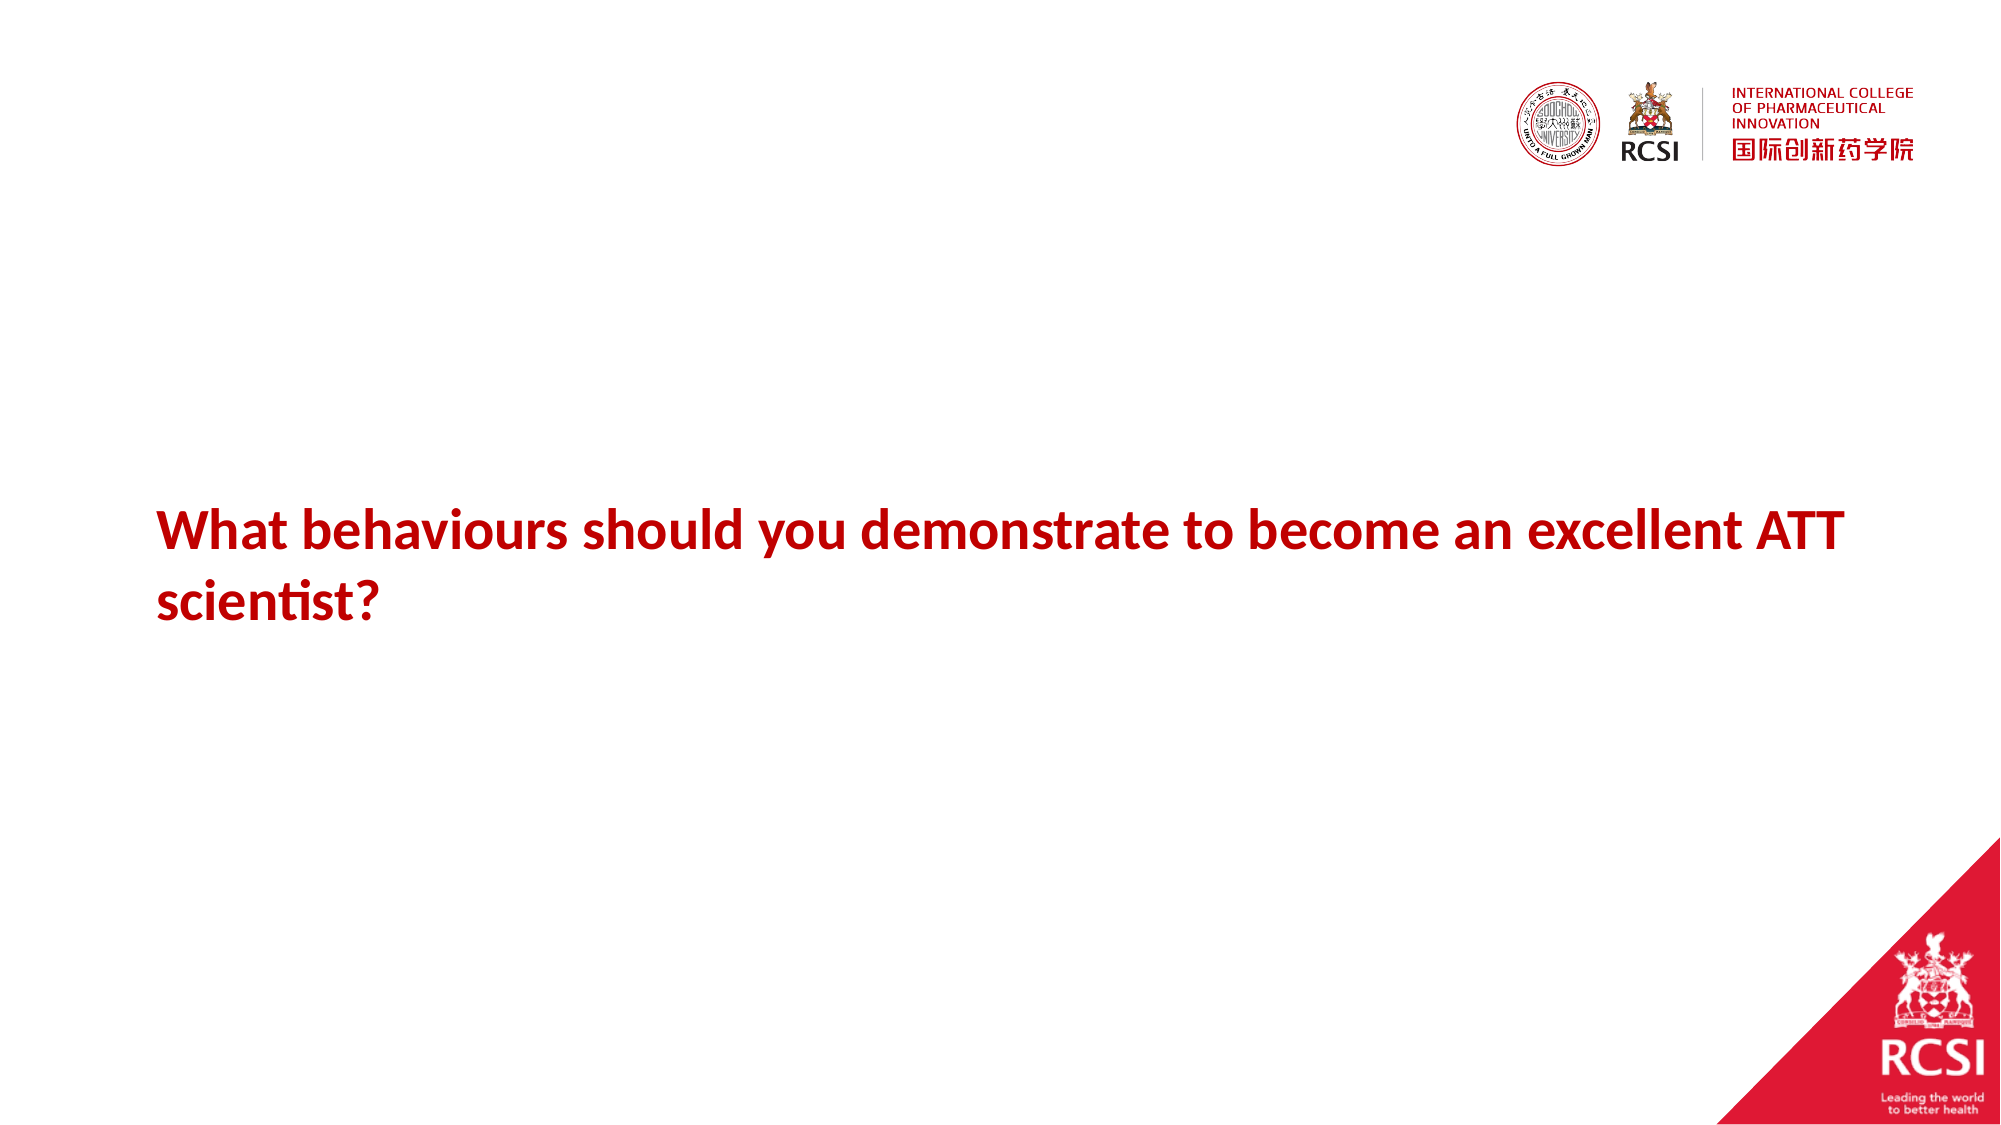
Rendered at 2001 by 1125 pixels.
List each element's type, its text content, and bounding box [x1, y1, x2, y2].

text_box What behaviours should you demonstrate to become an excellent ATT scientist? [141, 484, 1918, 639]
picture [1876, 931, 1994, 1119]
picture [1506, 71, 1927, 175]
